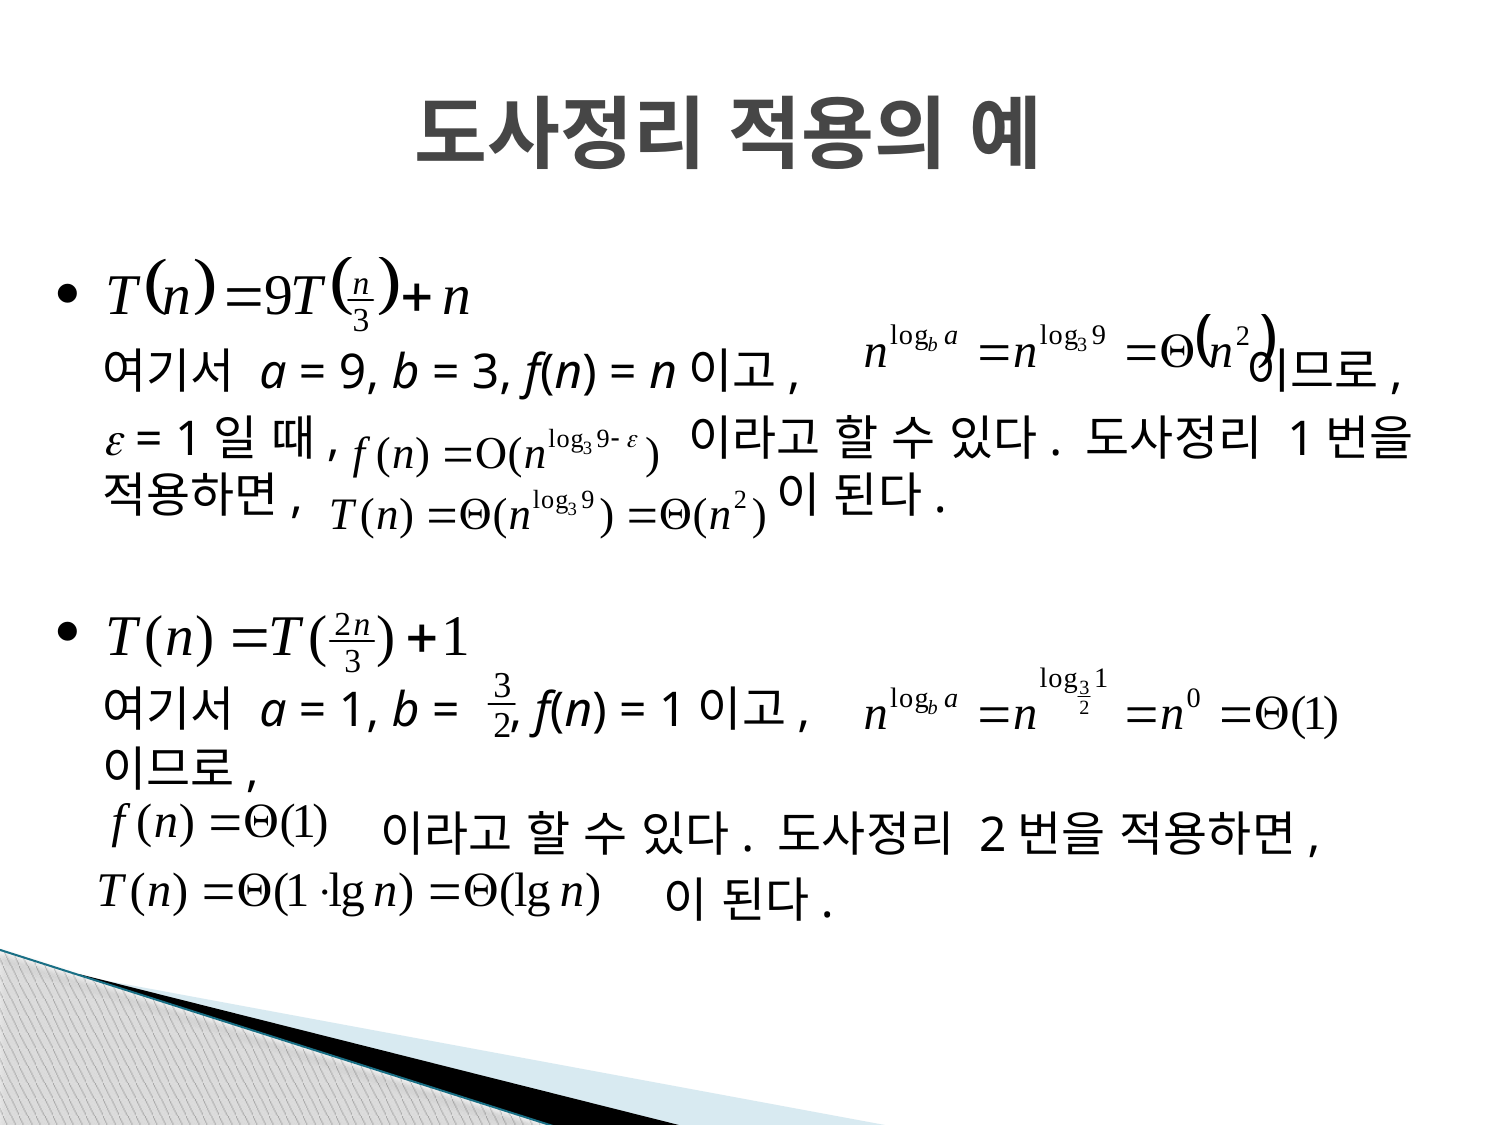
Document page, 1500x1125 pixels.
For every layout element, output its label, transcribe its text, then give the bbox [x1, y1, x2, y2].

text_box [478, 656, 531, 751]
title 도사정리 적용의 예 [399, 62, 1188, 200]
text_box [100, 597, 475, 685]
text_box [855, 314, 1278, 388]
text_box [855, 656, 1347, 750]
list  여기서 a = 9, b = 3, f(n) = n이고, 이므로,  = 1일 때, 이라고 할 수 있다. 도사정리 1번을 적용하면, 이 된다.  여기서 a = 1, b = , f(n) = 1이고, 이므로, 이라고 할 수 있다. 도사정리 2번을 적용하면, 이 된다. [24, 249, 1475, 938]
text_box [91, 862, 611, 928]
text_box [337, 419, 667, 480]
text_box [99, 256, 484, 344]
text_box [324, 480, 775, 549]
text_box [94, 792, 338, 858]
